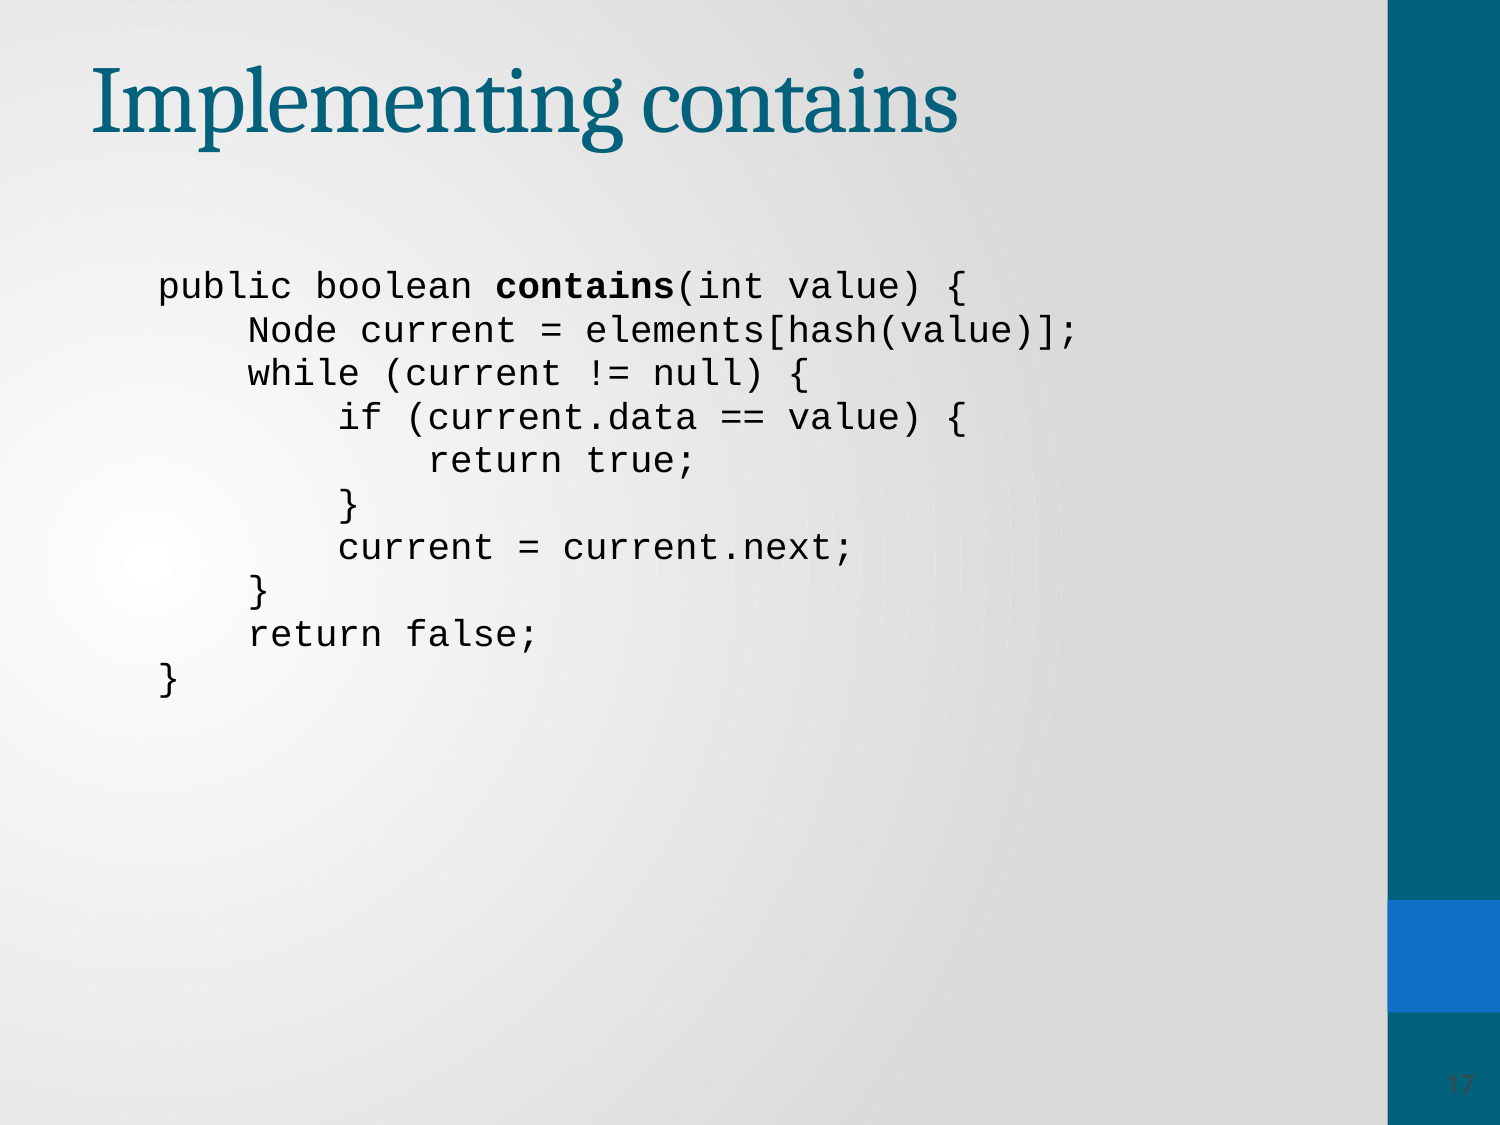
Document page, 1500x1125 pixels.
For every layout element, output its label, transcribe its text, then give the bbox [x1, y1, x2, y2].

list public boolean contains(int value) { Node current = elements[hash(value)]; while (current != null) { if (current.data == value) { return true; } current = current.next; } return false; } [75, 262, 1325, 1050]
title Implementing contains [75, 0, 1325, 188]
